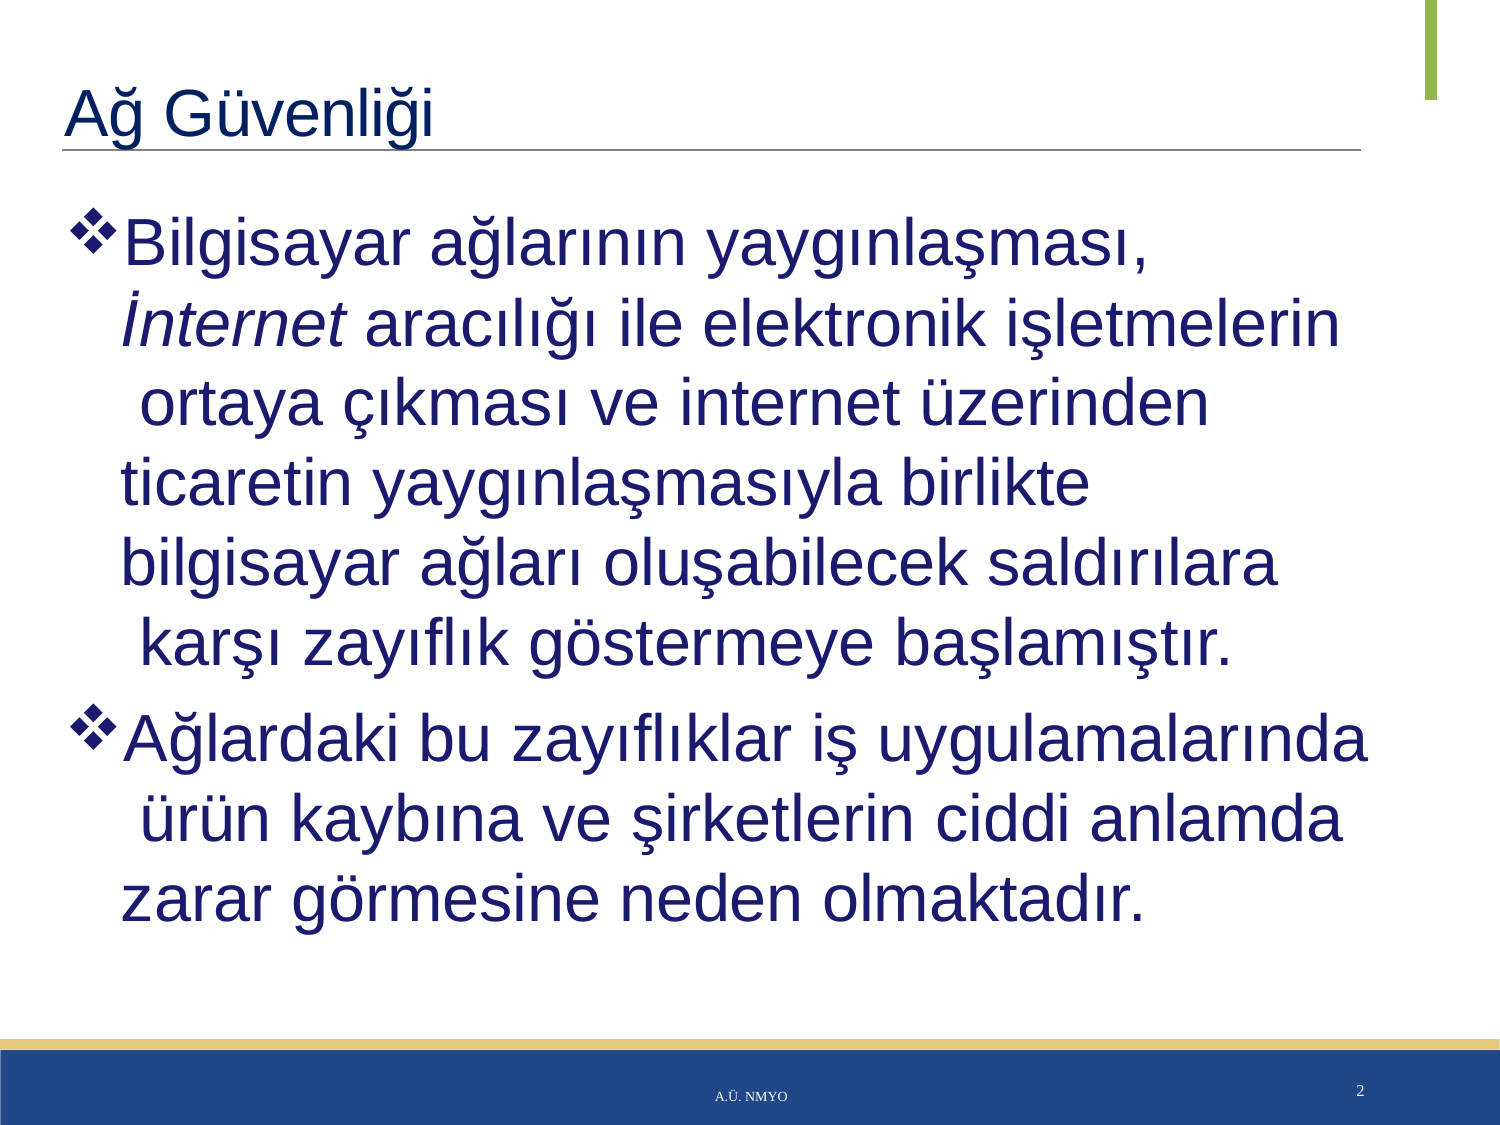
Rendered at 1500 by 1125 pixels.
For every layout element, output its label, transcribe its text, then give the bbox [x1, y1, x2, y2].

title Ağ Güvenliği [62, 0, 1438, 150]
footer A.Ü. NMYO [453, 935, 1047, 1125]
slide_number 2 [1218, 1059, 1380, 1120]
text_box Bilgisayar ağlarının yaygınlaşması, İnternet aracılığı ile elektronik işletmelerin ortaya çıkması ve internet üzerinden ticaretin yaygınlaşmasıyla birlikte bilgisayar ağları oluşabilecek saldırılara karşı zayıflık göstermeye başlamıştır. Ağlardaki bu zayıflıklar iş uygulamalarında ürün kaybına ve şirketlerin ciddi anlamda zarar görmesine neden olmaktadır. [62, 197, 1374, 935]
